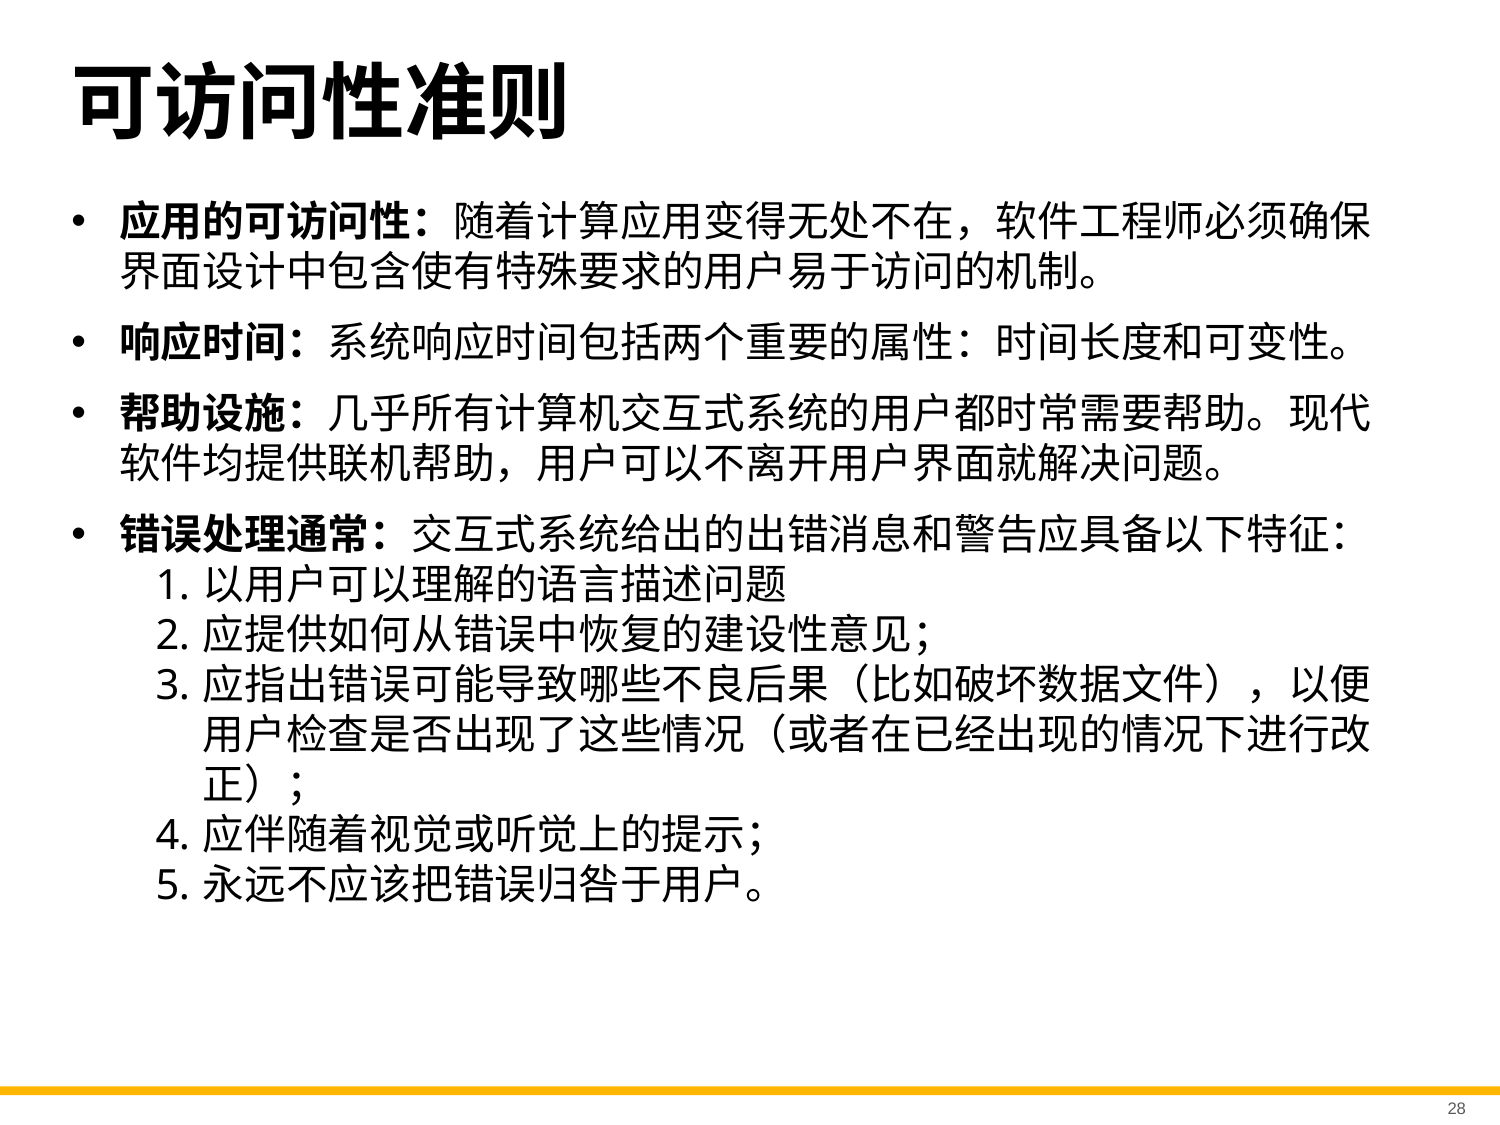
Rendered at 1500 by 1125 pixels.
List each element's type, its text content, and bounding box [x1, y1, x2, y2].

slide_number 28 [1415, 1094, 1474, 1122]
list 应用的可访问性：随着计算应用变得无处不在，软件工程师必须确保界面设计中包含使有特殊要求的用户易于访问的机制。 响应时间：系统响应时间包括两个重要的属性：时间长度和可变性。 帮助设施：几乎所有计算机交互式系统的用户都时常需要帮助。现代软件均提供联机帮助，用户可以不离开用户界面就解决问题。 错误处理通常：交互式系统给出的出错消息和警告应具备以下特征： 以用户可以理解的语言描述问题 应提供如何从错误中恢复的建设性意见； 应指出错误可能导致哪些不良后果（比如破坏数据文件），以便用户检查是否出现了这些情况（或者在已经出现的情况下进行改正）； 应伴随着视觉或听觉上的提示； 永远不应该把错误归咎于用户。 [56, 187, 1407, 948]
title 可访问性准则 [56, 50, 1407, 162]
